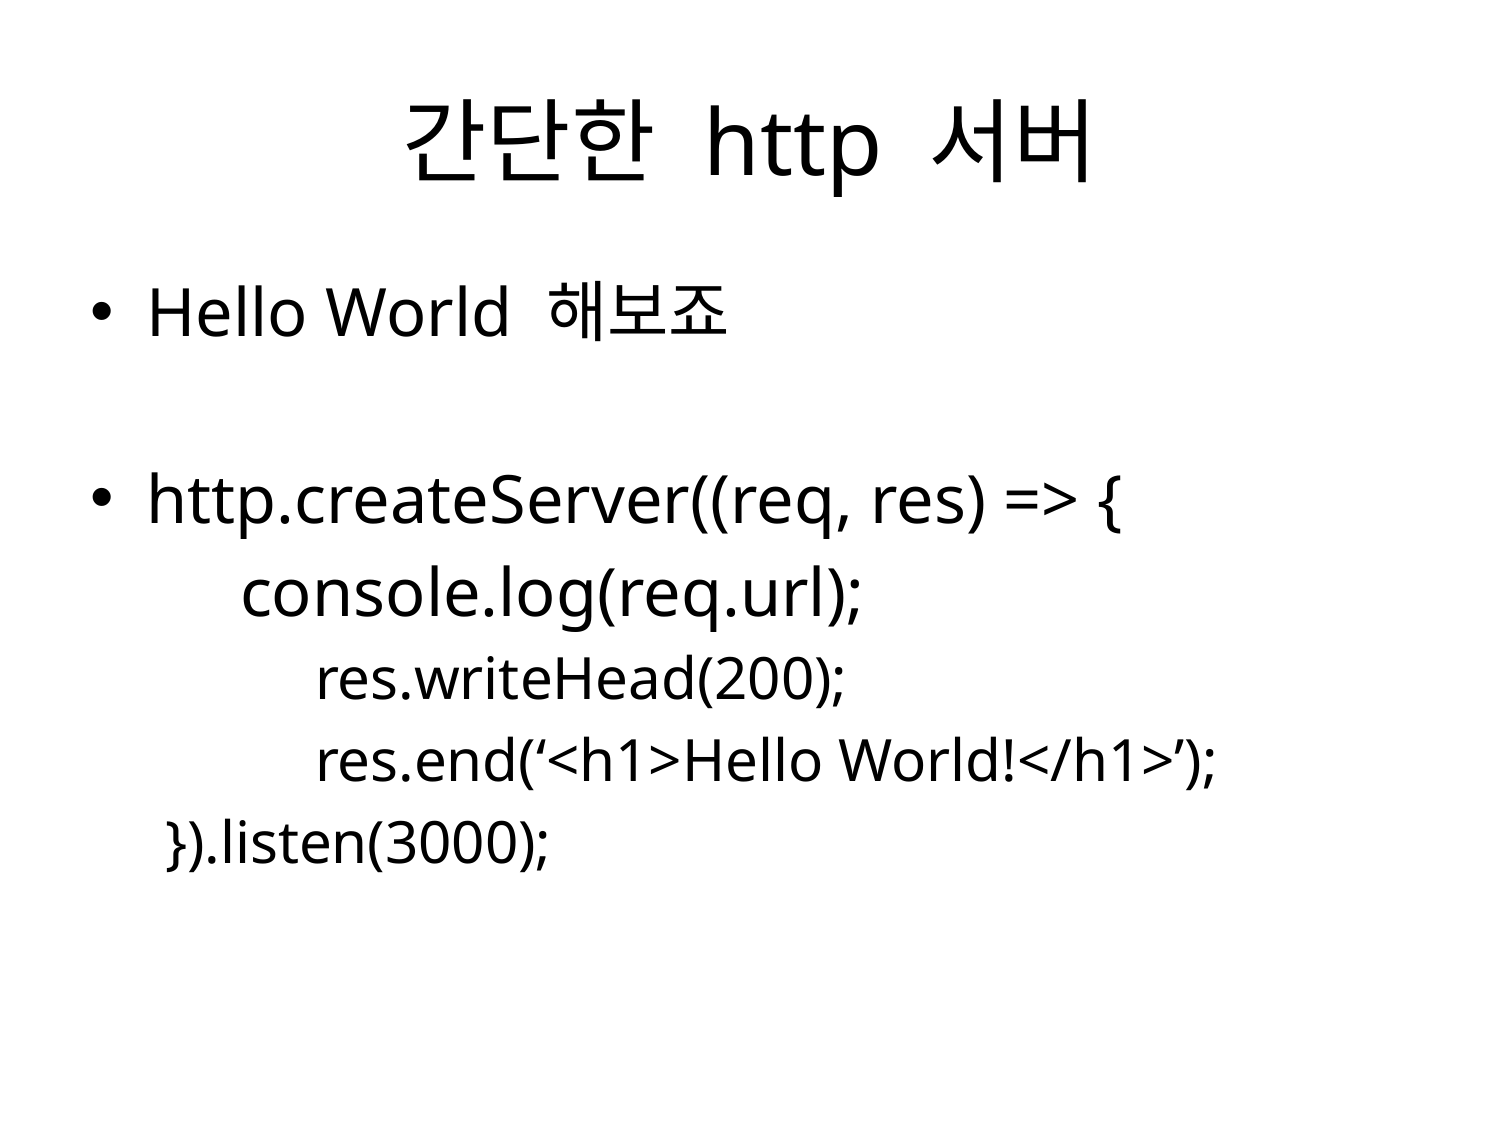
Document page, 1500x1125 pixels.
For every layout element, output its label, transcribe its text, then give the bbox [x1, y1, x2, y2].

list Hello World 해보죠 http.createServer((req, res) => { console.log(req.url); res.writeHead(200); res.end(‘<h1>Hello World!</h1>’); }).listen(3000); [75, 262, 1425, 1005]
title 간단한 http 서버 [75, 45, 1425, 233]
